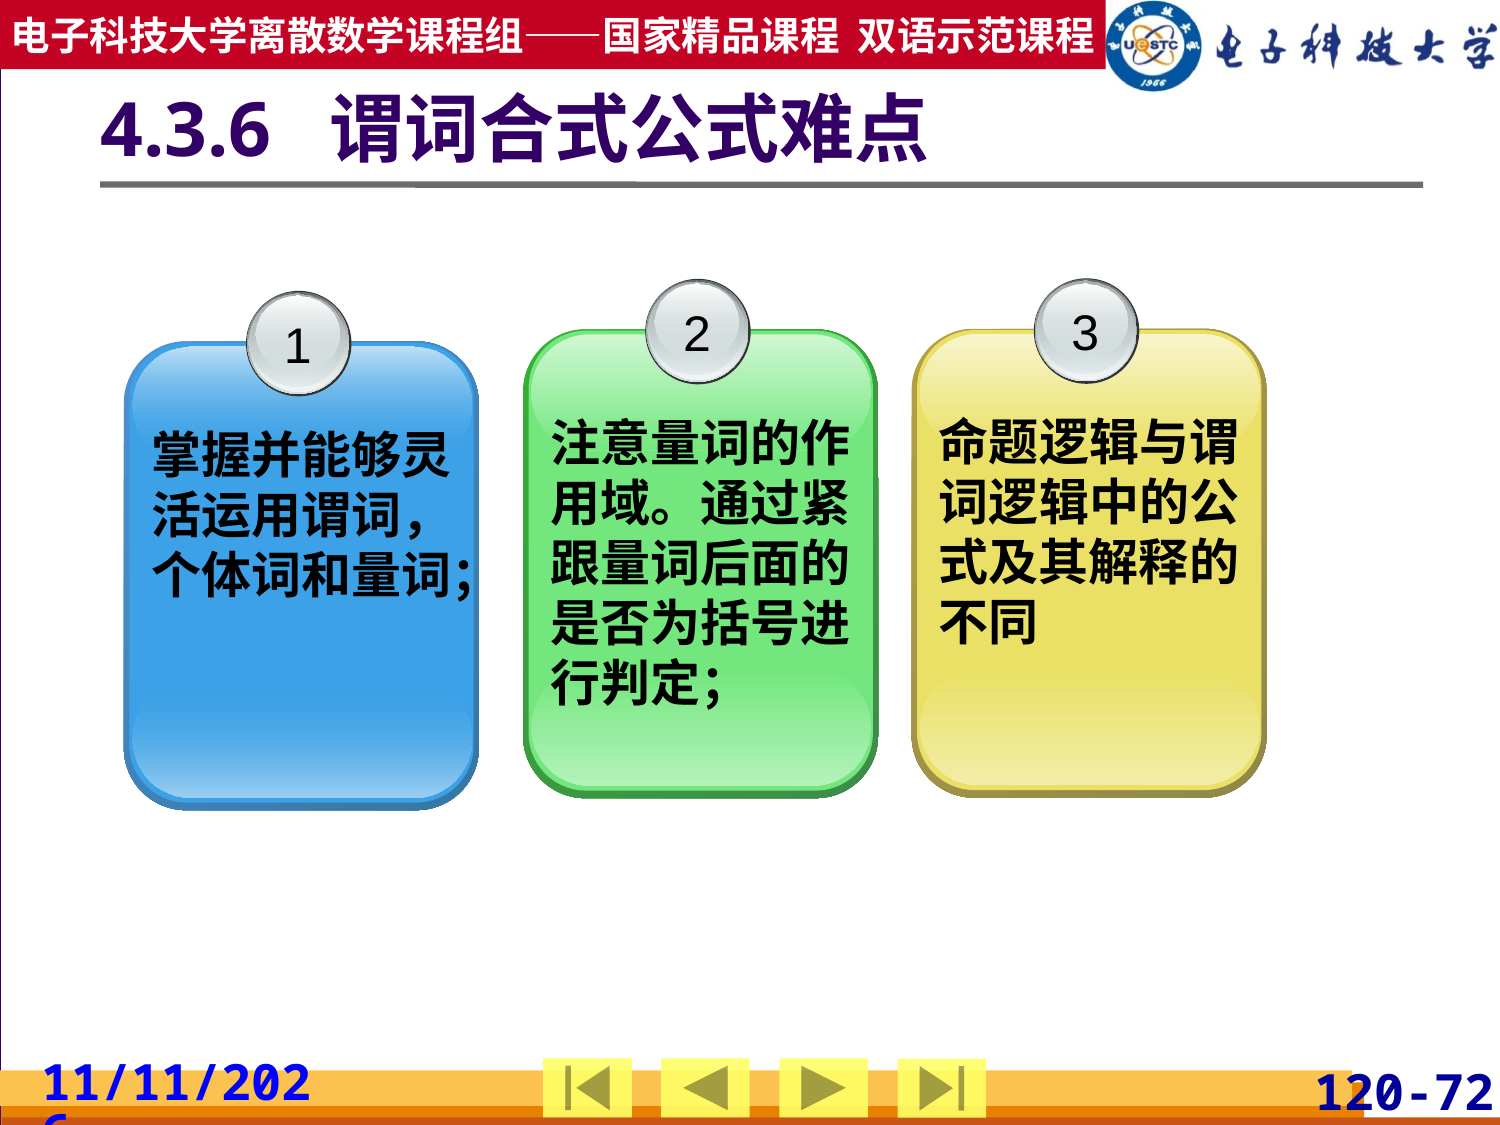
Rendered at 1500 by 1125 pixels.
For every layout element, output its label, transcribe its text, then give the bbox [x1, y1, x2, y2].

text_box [123, 290, 480, 811]
title 4.3.6 谓词合式公式难点 [100, 56, 1424, 208]
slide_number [40, 1050, 325, 1111]
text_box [911, 278, 1267, 798]
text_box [522, 278, 879, 799]
picture [1106, 0, 1500, 93]
